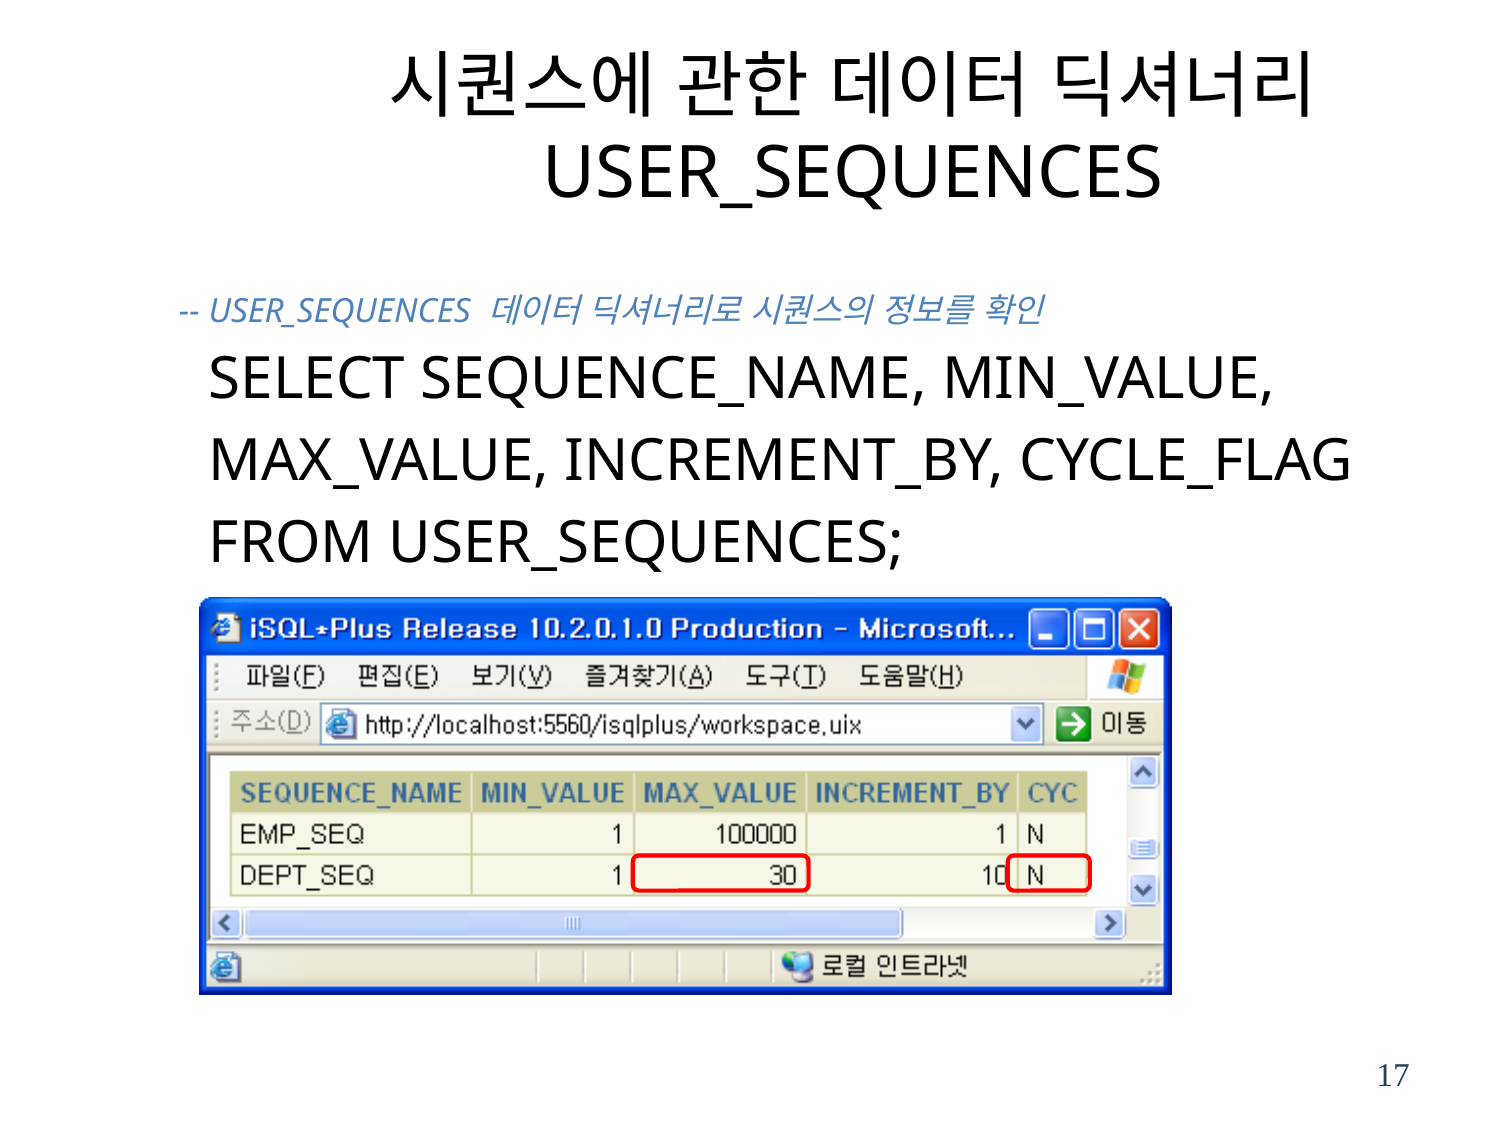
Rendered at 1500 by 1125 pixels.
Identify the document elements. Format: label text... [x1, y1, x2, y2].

list -- USER_SEQUENCES 데이터 딕셔너리로 시퀀스의 정보를 확인 SELECT SEQUENCE_NAME, MIN_VALUE, MAX_VALUE, INCREMENT_BY, CYCLE_FLAG FROM USER_SEQUENCES; [164, 281, 1500, 633]
text_box [0, 0, 1500, 75]
picture [198, 597, 1172, 995]
title 시퀀스에 관한 데이터 딕셔너리 USER_SEQUENCES [206, 75, 1500, 220]
slide_number 17 [1074, 1042, 1425, 1103]
